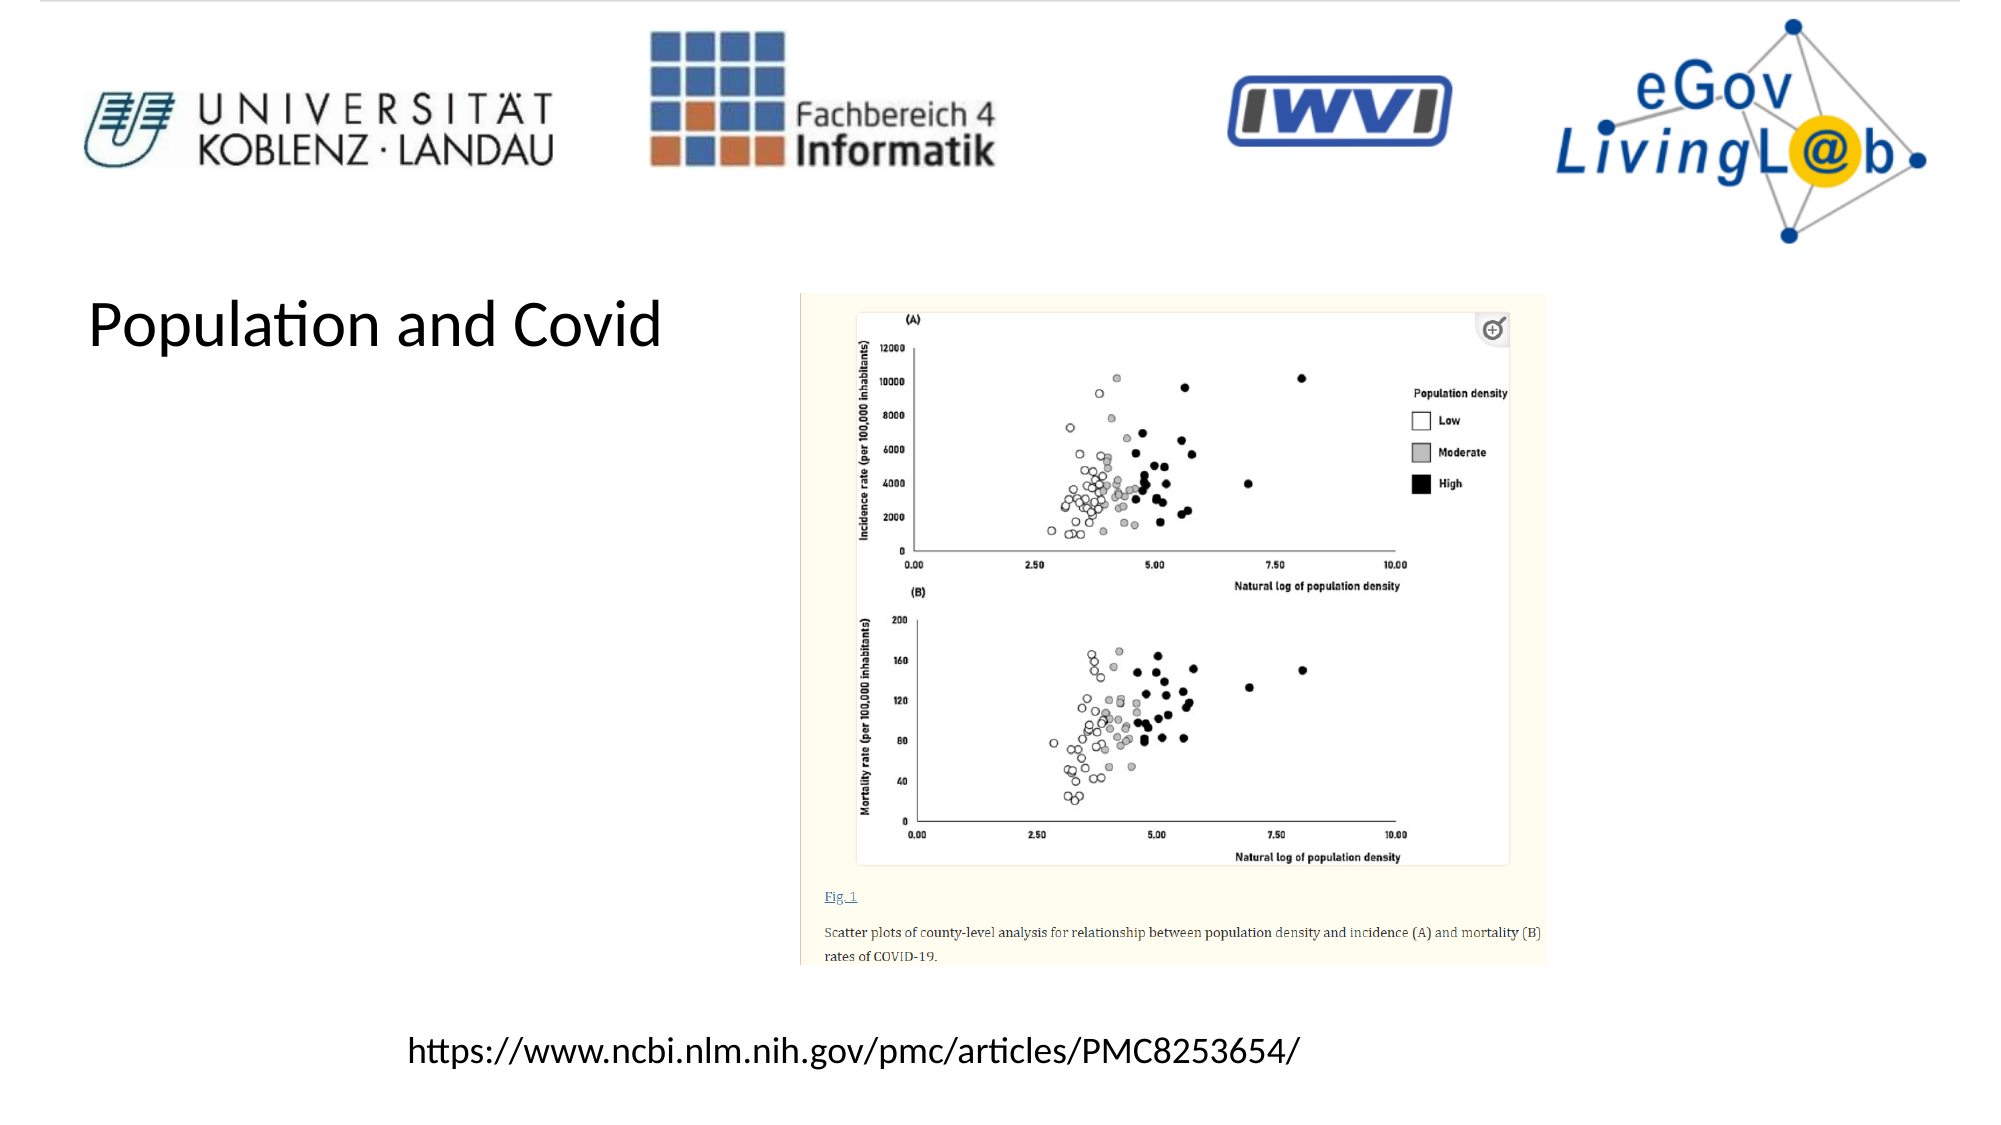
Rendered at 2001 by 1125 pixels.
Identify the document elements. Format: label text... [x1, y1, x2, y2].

text_box https://www.ncbi.nlm.nih.gov/pmc/articles/PMC8253654/ [392, 1018, 1601, 1079]
text_box Population and Covid [74, 311, 797, 368]
picture [40, 0, 1960, 965]
